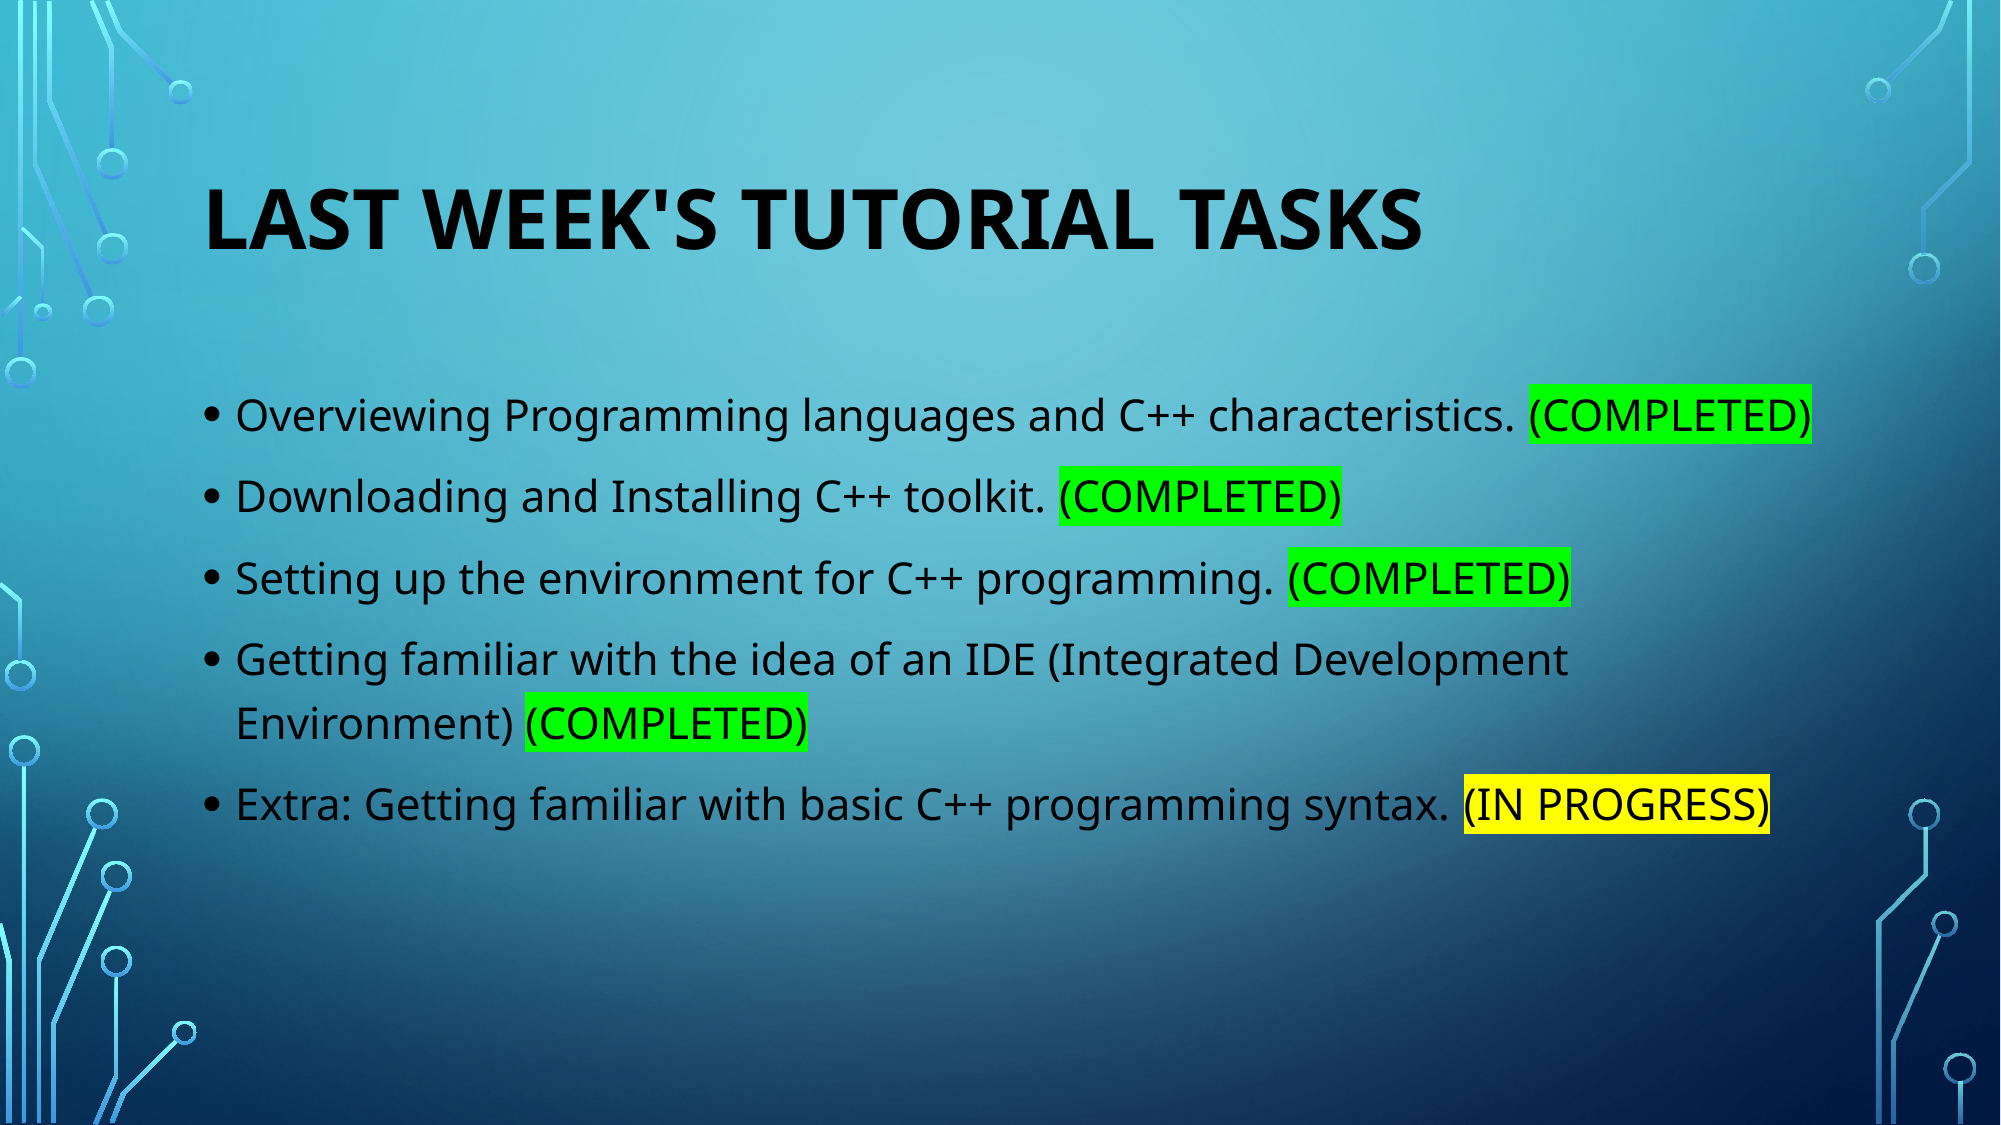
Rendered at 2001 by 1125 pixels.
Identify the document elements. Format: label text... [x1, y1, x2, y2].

list Overviewing Programming languages and C++ characteristics. (COMPLETED) Downloading and Installing C++ toolkit. (COMPLETED) Setting up the environment for C++ programming. (COMPLETED) Getting familiar with the idea of an IDE (Integrated Development Environment) (COMPLETED) Extra: Getting familiar with basic C++ programming syntax. (IN PROGRESS) [187, 369, 1832, 950]
title LAST WEEK's Tutorial TASKS [187, 101, 1813, 344]
